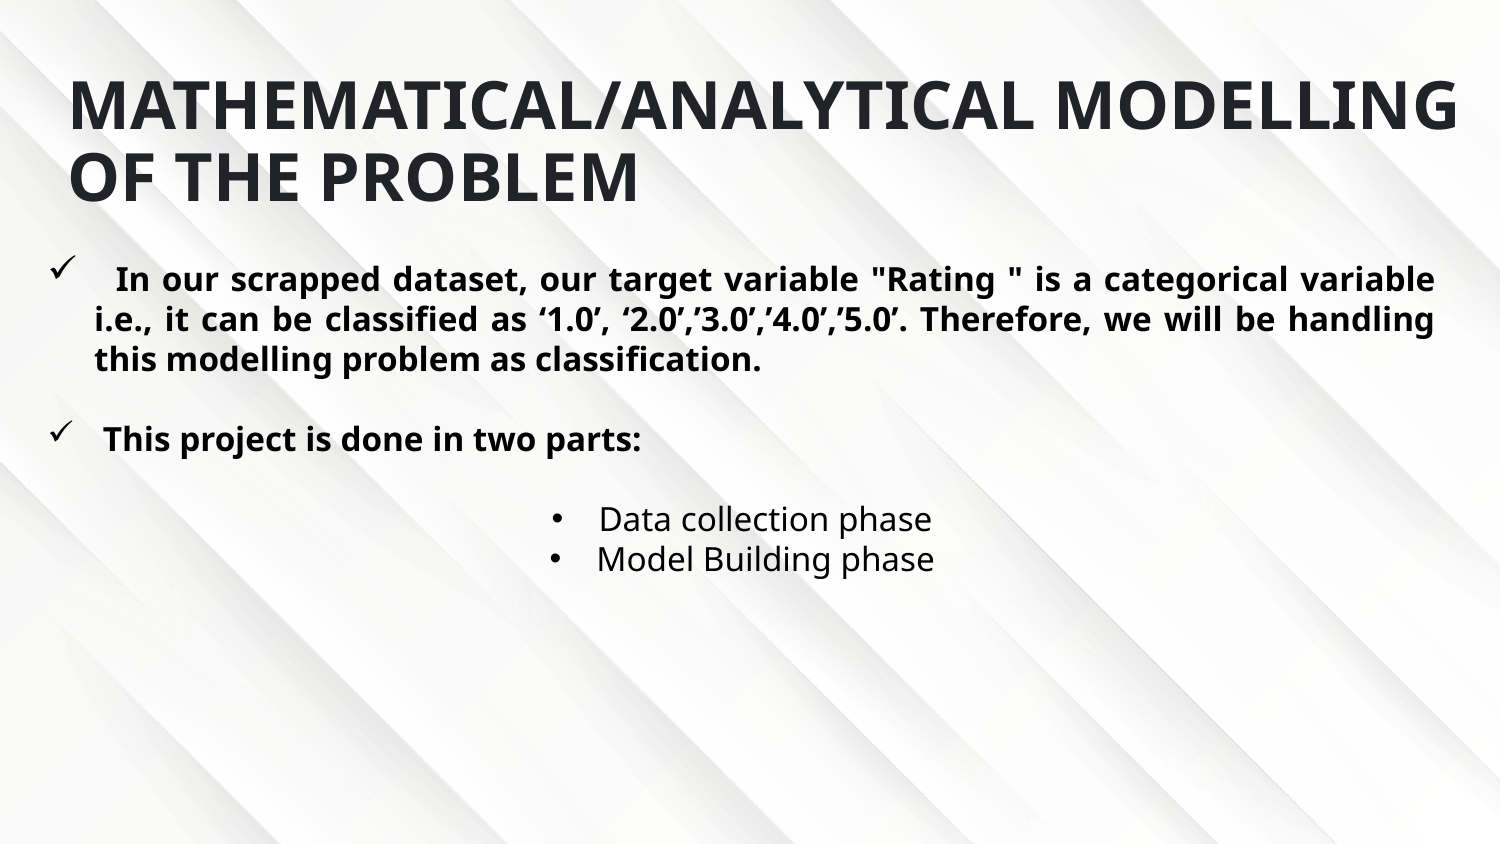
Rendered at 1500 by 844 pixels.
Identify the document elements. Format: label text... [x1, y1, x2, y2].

picture [0, 0, 1500, 844]
text_box In our scrapped dataset, our target variable "Rating " is a categorical variable i.e., it can be classified as ‘1.0’, ‘2.0’,’3.0’,’4.0’,’5.0’. Therefore, we will be handling this modelling problem as classification. This project is done in two parts: Data collection phase Model Building phase [32, 201, 1453, 586]
title MATHEMATICAL/ANALYTICAL MODELLING OF THE PROBLEM [67, 39, 1468, 248]
